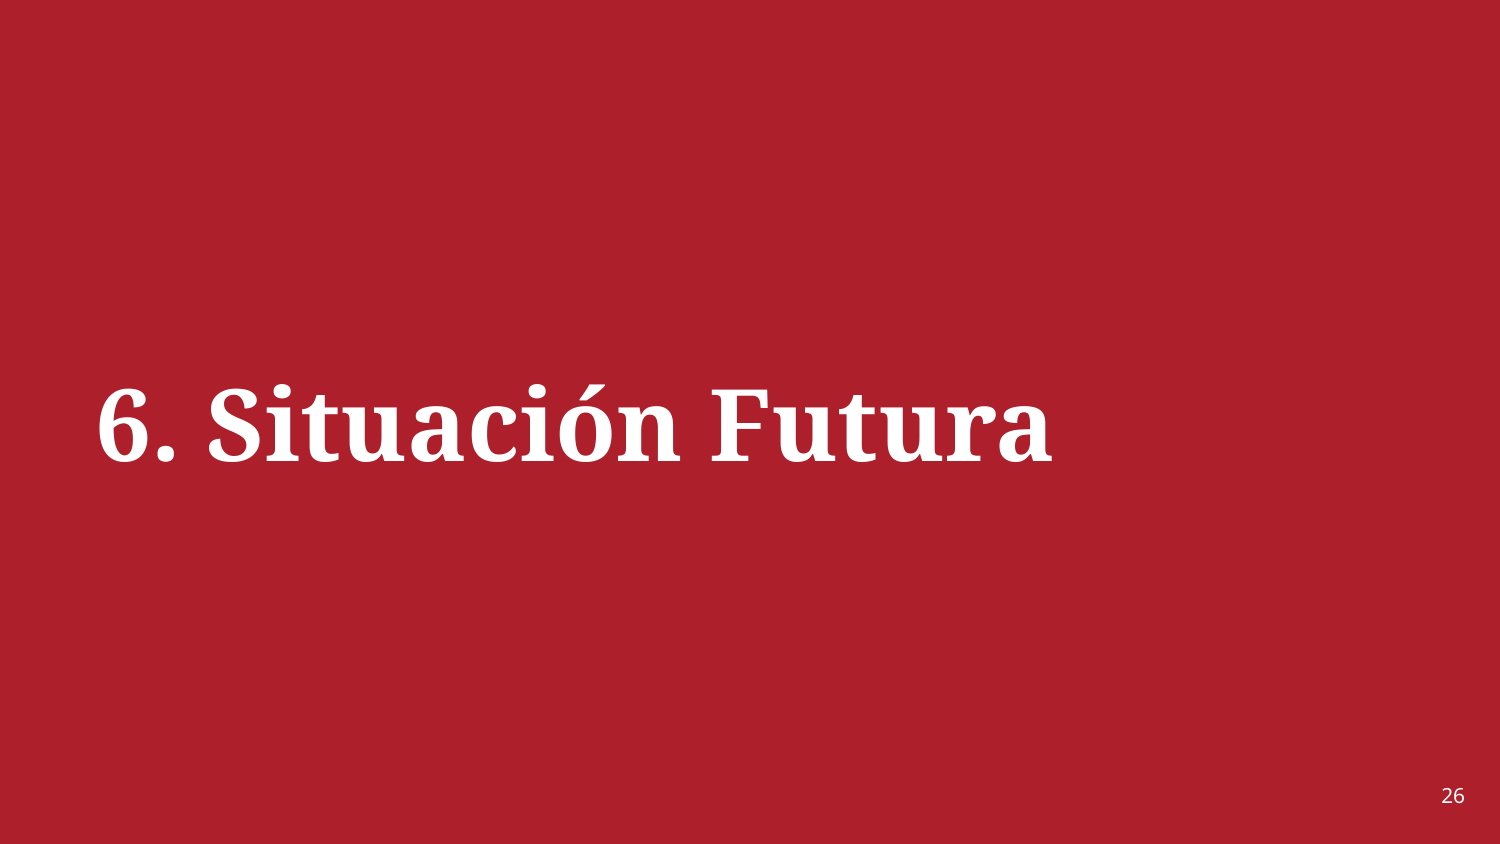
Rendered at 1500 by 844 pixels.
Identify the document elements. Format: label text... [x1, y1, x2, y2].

title 6. Situación Futura [80, 86, 1189, 758]
slide_number 26 [1389, 764, 1480, 830]
